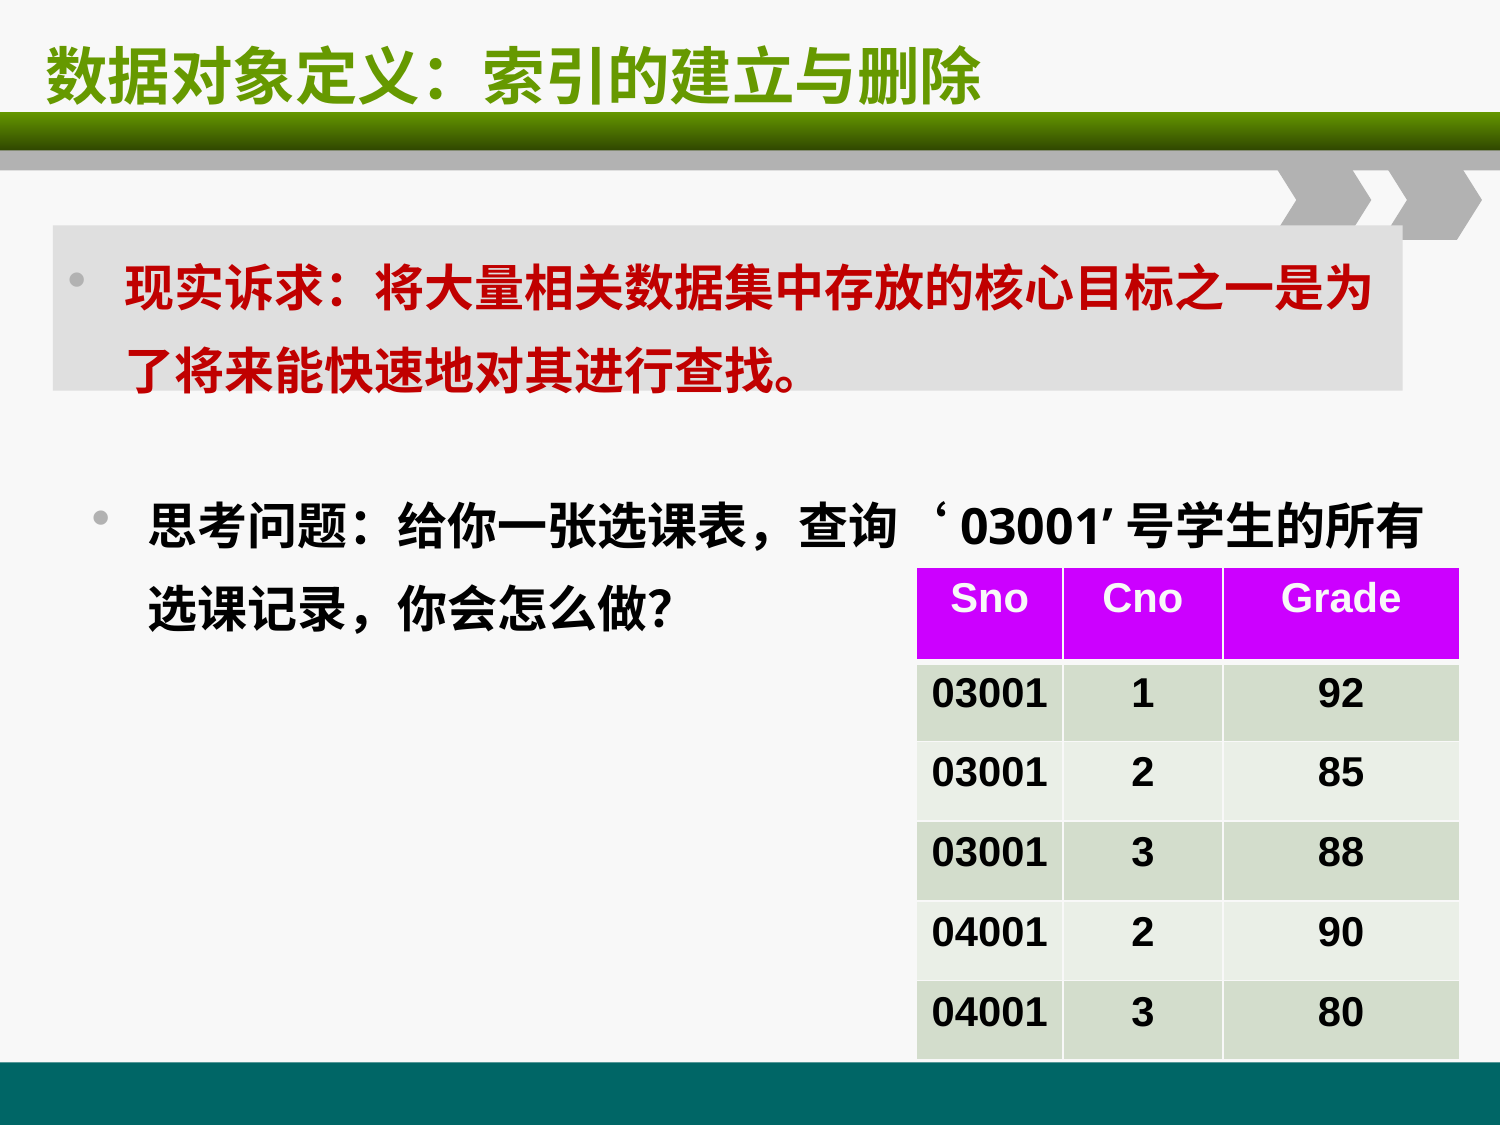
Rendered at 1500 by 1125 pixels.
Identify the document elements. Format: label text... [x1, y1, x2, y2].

table_cell 85 [1224, 742, 1459, 820]
table_cell 88 [1224, 822, 1459, 900]
table_cell 03001 [917, 665, 1062, 741]
table_header Grade [1224, 568, 1459, 659]
table_cell 3 [1064, 981, 1222, 1059]
title 数据对象定义：索引的建立与删除 [30, 24, 1463, 125]
table_header Cno [1064, 568, 1222, 659]
text_box 思考问题：给你一张选课表，查询‘03001’号学生的所有选课记录，你会怎么做？ [76, 463, 1447, 657]
table_cell 2 [1064, 902, 1222, 980]
table_cell 92 [1224, 665, 1459, 741]
table_cell 1 [1064, 665, 1222, 741]
table_cell 03001 [917, 742, 1062, 820]
table_cell 2 [1064, 742, 1222, 820]
table_cell 03001 [917, 822, 1062, 900]
table_header Sno [917, 568, 1062, 659]
table_cell 3 [1064, 822, 1222, 900]
table_cell 04001 [917, 981, 1062, 1059]
table_cell 04001 [917, 902, 1062, 980]
table_cell 80 [1224, 981, 1459, 1059]
list 现实诉求：将大量相关数据集中存放的核心目标之一是为了将来能快速地对其进行查找。 [52, 225, 1403, 391]
table_cell 90 [1224, 902, 1459, 980]
